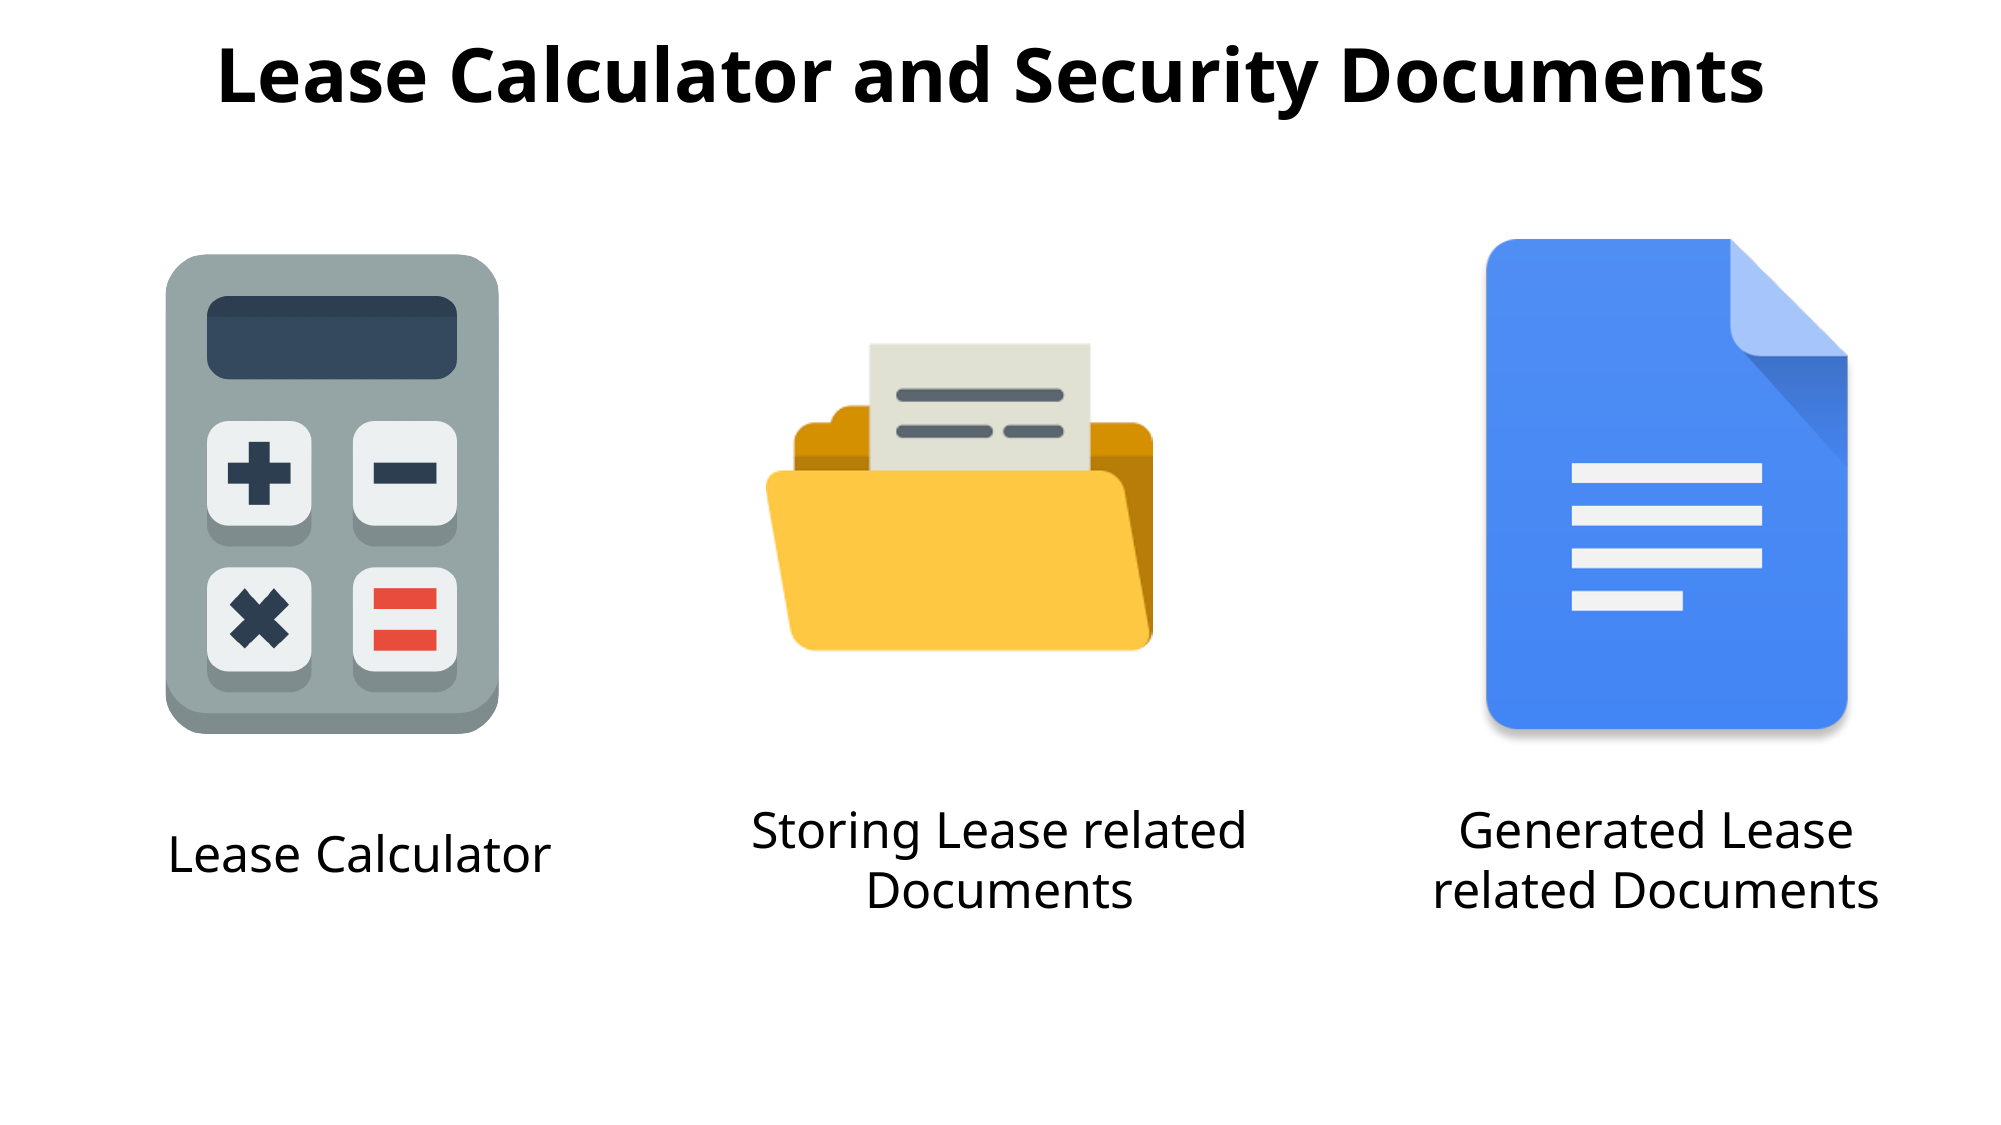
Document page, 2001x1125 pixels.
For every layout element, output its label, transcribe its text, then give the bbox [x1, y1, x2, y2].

text_box Lease Calculator and Security Documents [200, 20, 1849, 125]
picture [1399, 216, 1934, 751]
picture [766, 304, 1153, 691]
picture [82, 233, 583, 734]
text_box Generated Lease related Documents [1380, 791, 1934, 927]
text_box Lease Calculator [138, 815, 583, 891]
text_box Storing Lease related Documents [723, 791, 1277, 927]
